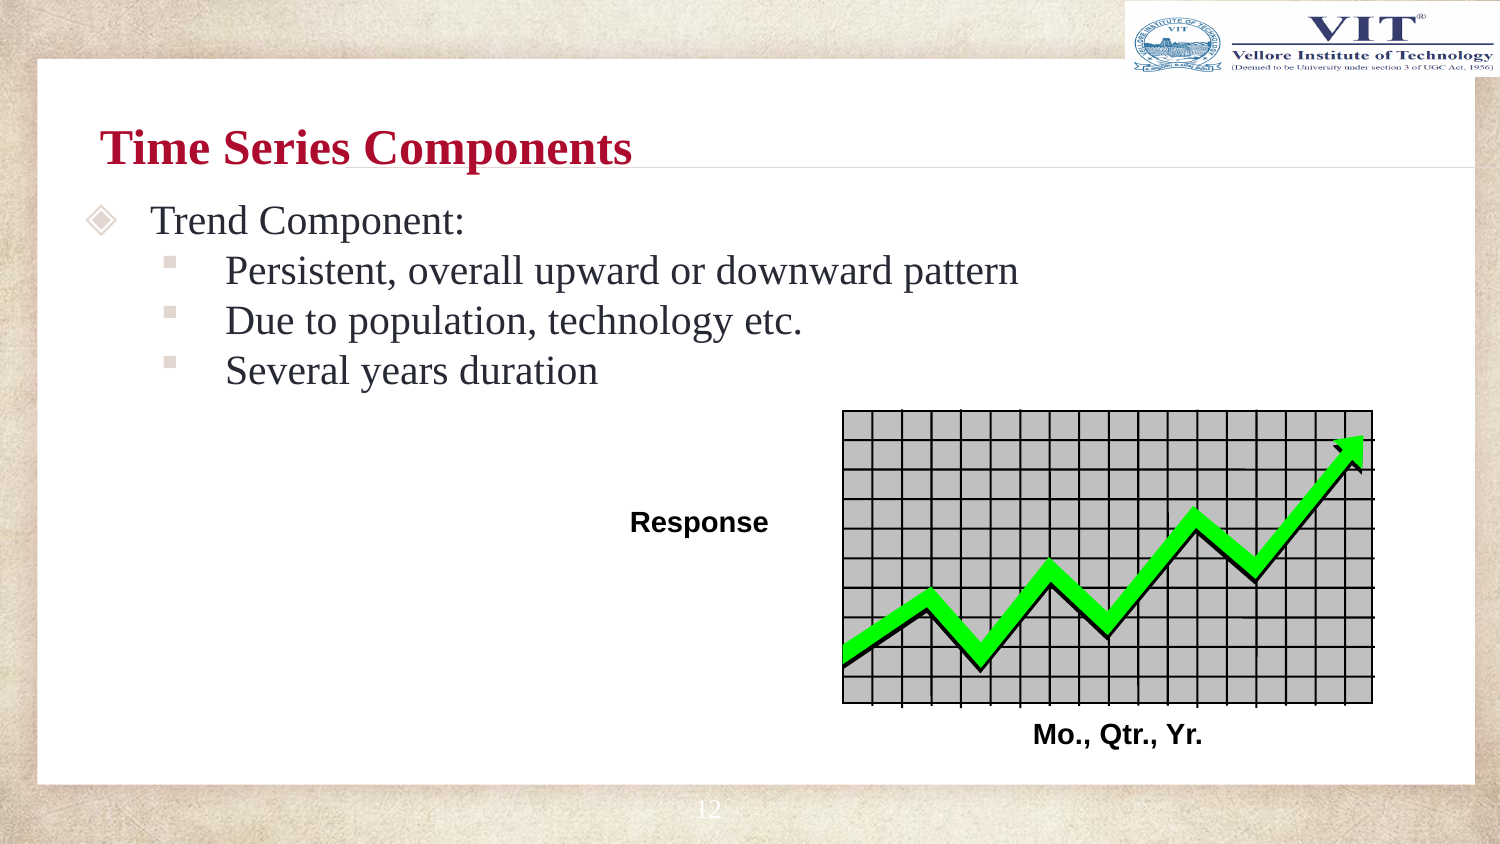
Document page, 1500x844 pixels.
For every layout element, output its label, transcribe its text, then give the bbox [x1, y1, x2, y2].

slide_number 12 [624, 774, 792, 840]
text_box [874, 718, 1350, 785]
title Time Series Components [99, 109, 1441, 175]
text_box Mo., Qtr., Yr. [936, 718, 1301, 758]
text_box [842, 434, 1364, 674]
text_box Response [548, 496, 836, 546]
list Trend Component: Persistent, overall upward or downward pattern Due to population, technology etc. Several years duration [75, 192, 1450, 785]
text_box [842, 409, 1376, 709]
picture [0, 0, 1500, 844]
